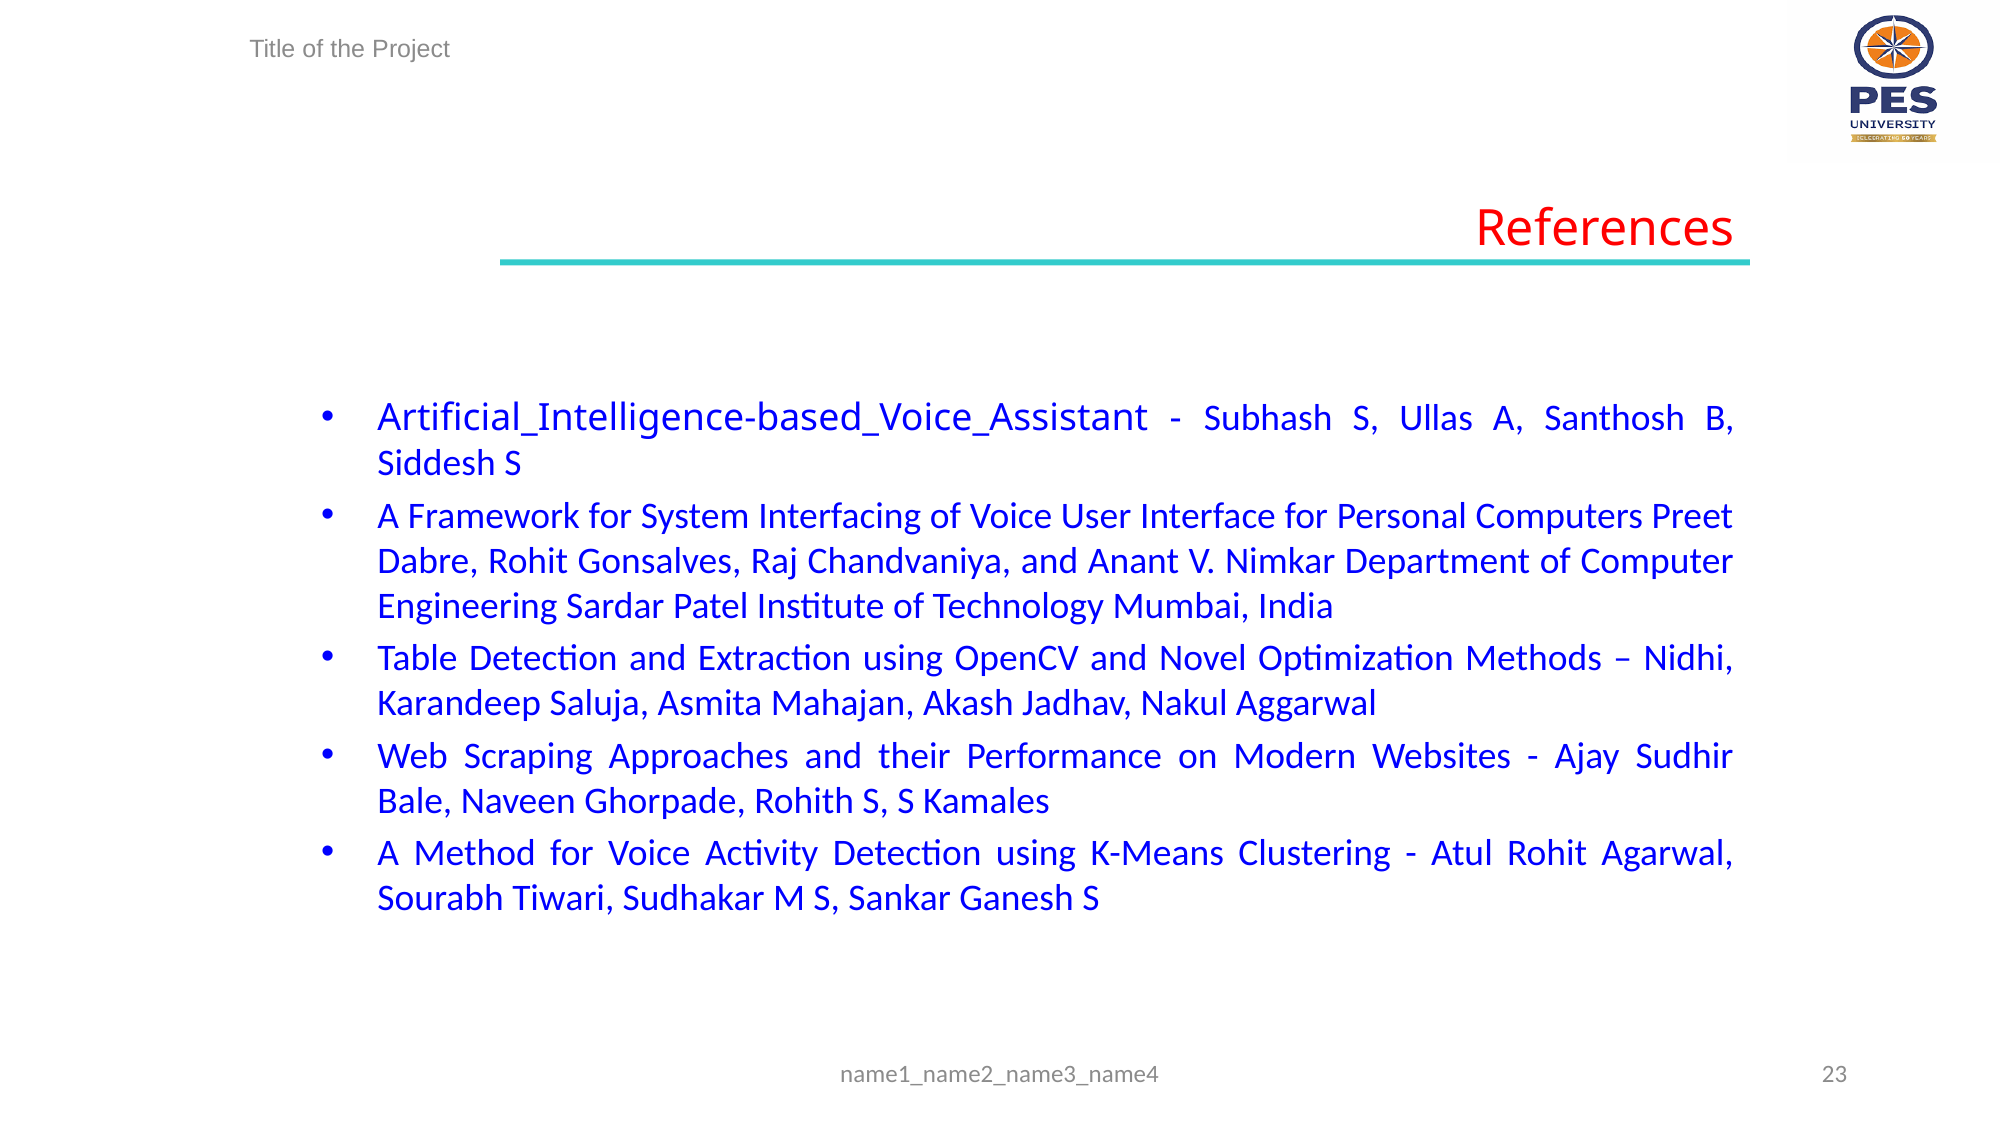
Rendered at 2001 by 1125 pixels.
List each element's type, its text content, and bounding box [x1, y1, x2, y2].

text_box [500, 259, 1750, 265]
slide_number 23 [1412, 1042, 1863, 1103]
text_box Artificial_Intelligence-based_Voice_Assistant - Subhash S, Ullas A, Santhosh B, Siddesh S A Framework for System Interfacing of Voice User Interface for Personal Computers Preet Dabre, Rohit Gonsalves, Raj Chandvaniya, and Anant V. Nimkar Department of Computer Engineering Sardar Patel Institute of Technology Mumbai, India Table Detection and Extraction using OpenCV and Novel Optimization Methods – Nidhi, Karandeep Saluja, Asmita Mahajan, Akash Jadhav, Nakul Aggarwal Web Scraping Approaches and their Performance on Modern Websites - Ajay Sudhir Bale, Naveen Ghorpade, Rohith S, S Kamales A Method for Voice Activity Detection using K-Means Clustering - Atul Rohit Agarwal, Sourabh Tiwari, Sudhakar M S, Sankar Ganesh S [249, 265, 1750, 1046]
footer name1_name2_name3_name4 [662, 1042, 1338, 1103]
text_box References [585, 187, 1750, 264]
picture [1787, 0, 2000, 163]
text_box Title of the Project [12, 17, 688, 78]
